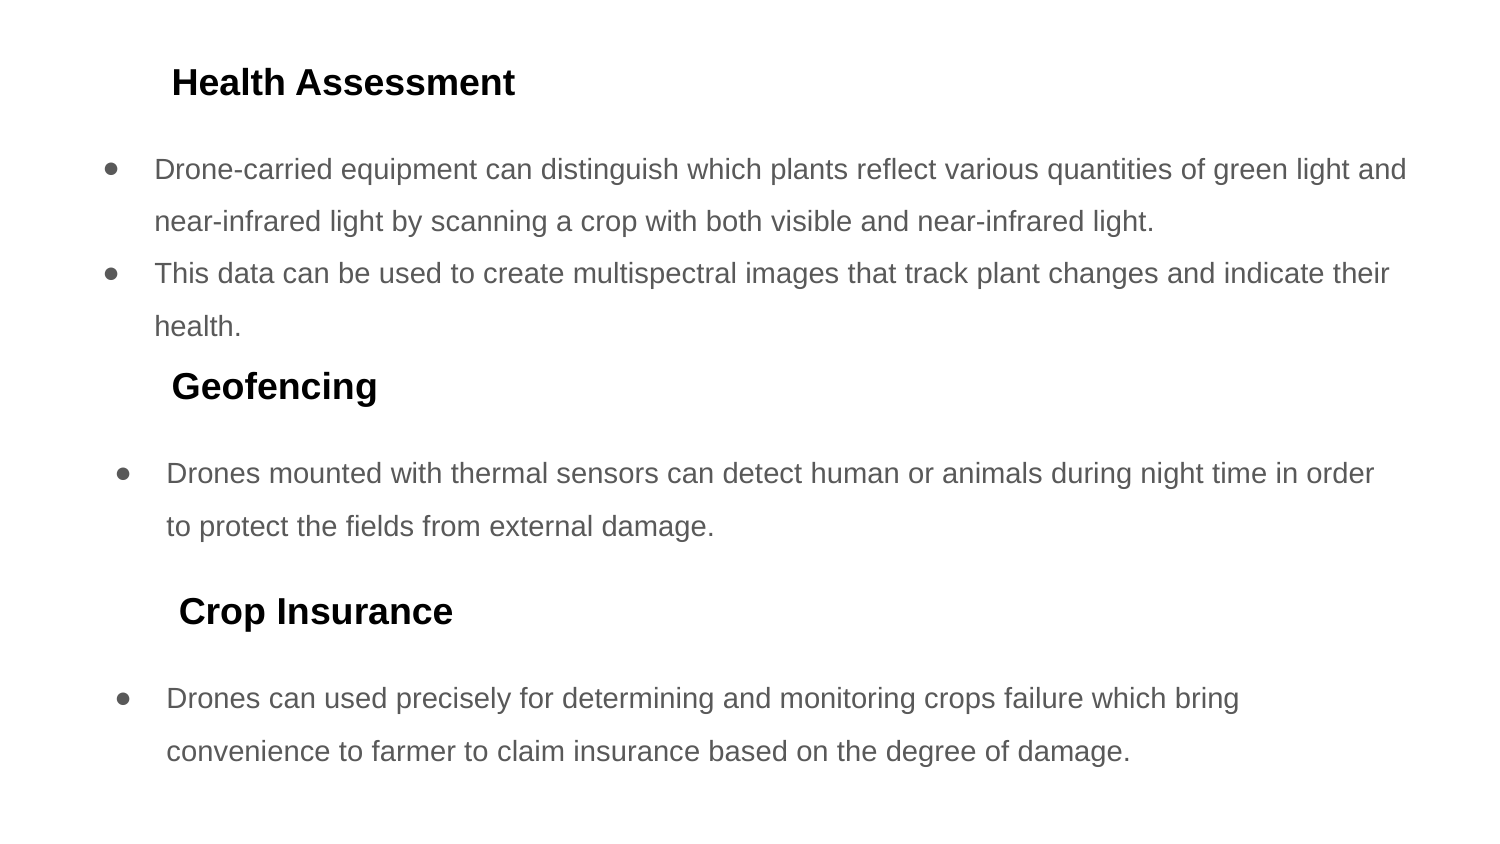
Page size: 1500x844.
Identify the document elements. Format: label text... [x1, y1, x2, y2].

title Geofencing [156, 318, 651, 421]
title Health Assessment [156, 13, 665, 117]
subtitle Drones mounted with thermal sensors can detect human or animals during night time in order to protect the fields from external damage. [76, 421, 1424, 544]
subtitle Drone-carried equipment can distinguish which plants reflect various quantities of green light and near-infrared light by scanning a crop with both visible and near-infrared light. This data can be used to create multispectral images that track plant changes and indicate their health. [64, 117, 1436, 349]
subtitle Drones can used precisely for determining and monitoring crops failure which bring convenience to farmer to claim insurance based on the degree of damage. [76, 647, 1424, 769]
title Crop Insurance [163, 543, 658, 647]
